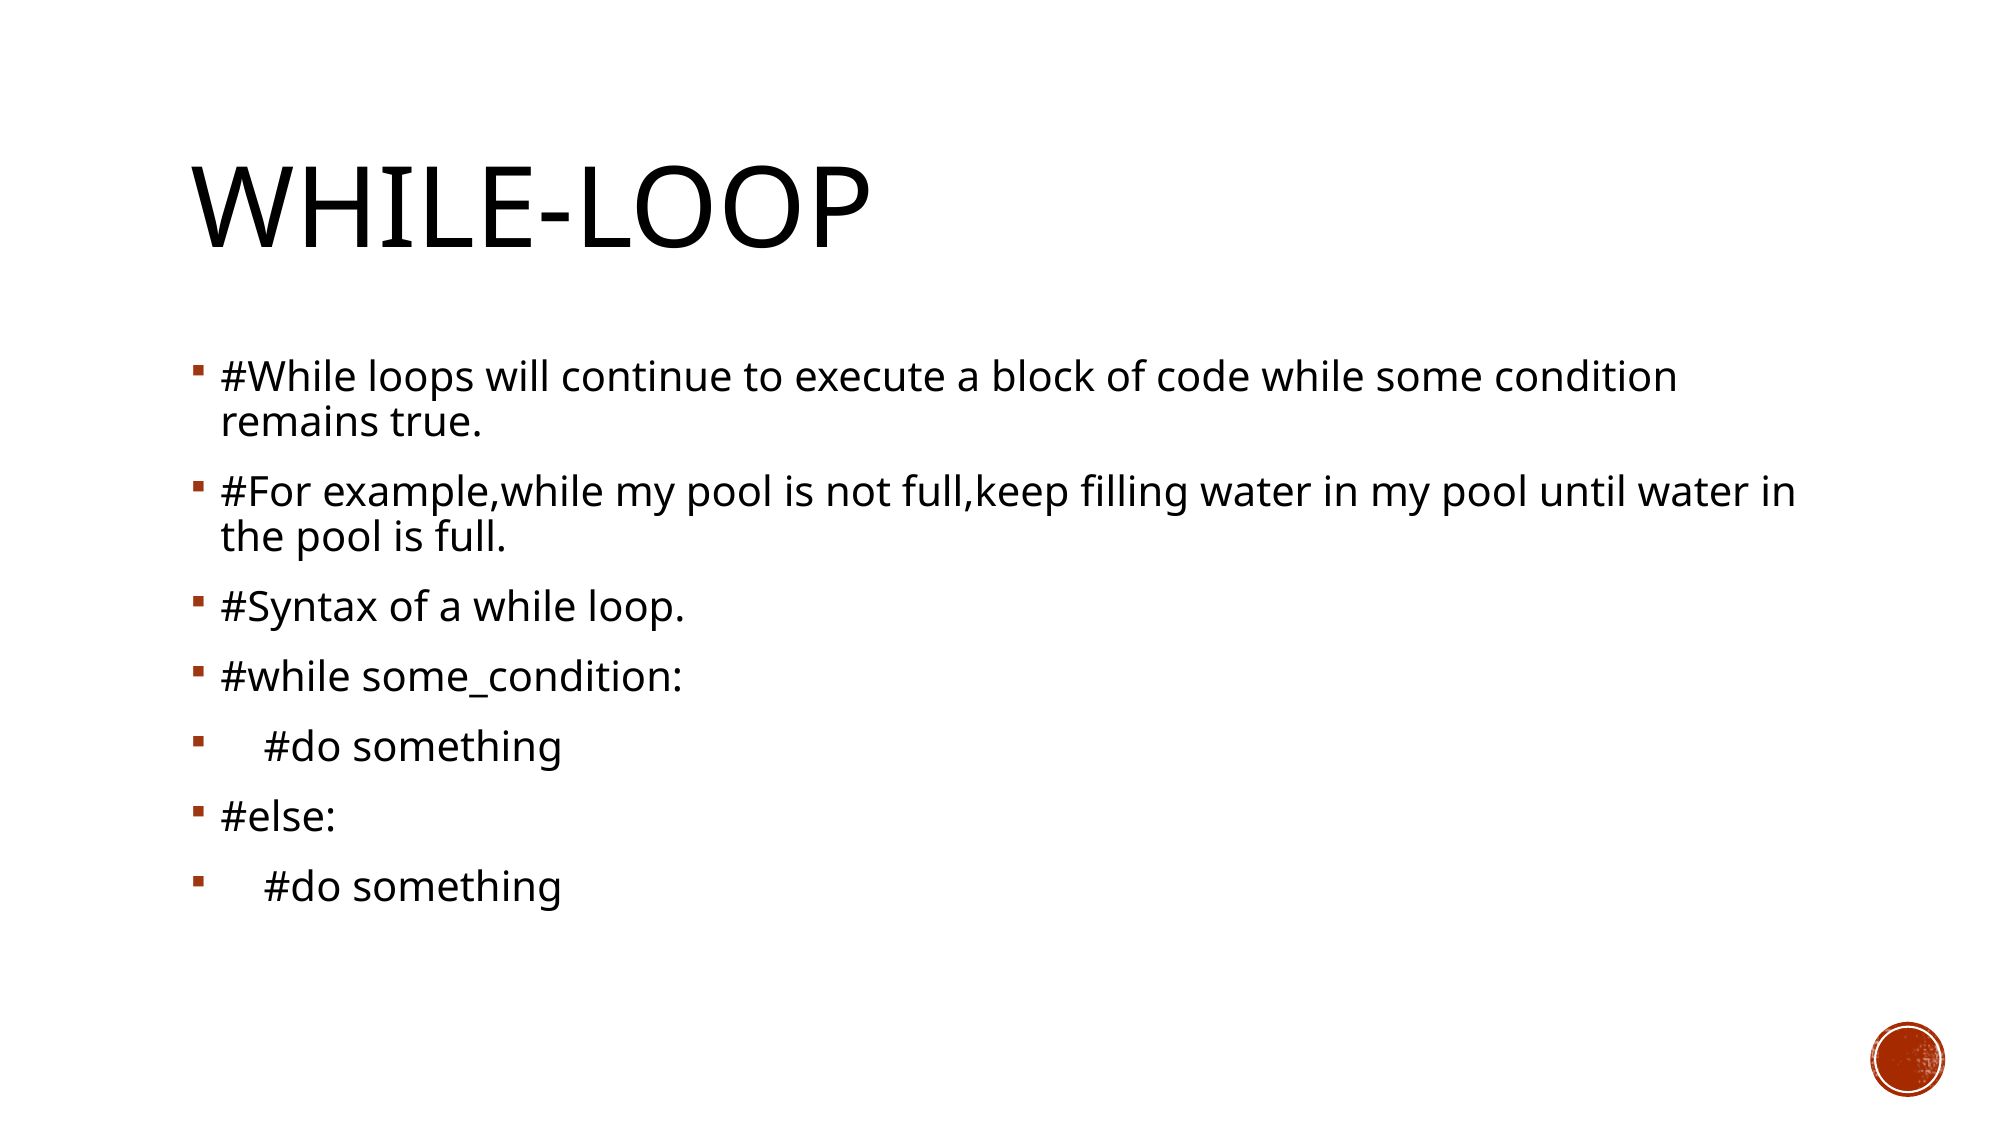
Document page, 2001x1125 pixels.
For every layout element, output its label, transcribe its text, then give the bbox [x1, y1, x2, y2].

list #While loops will continue to execute a block of code while some condition remains true. #For example,while my pool is not full,keep filling water in my pool until water in the pool is full. #Syntax of a while loop. #while some_condition: #do something #else: #do something [175, 348, 1826, 1013]
title While-loop [175, 79, 1826, 344]
